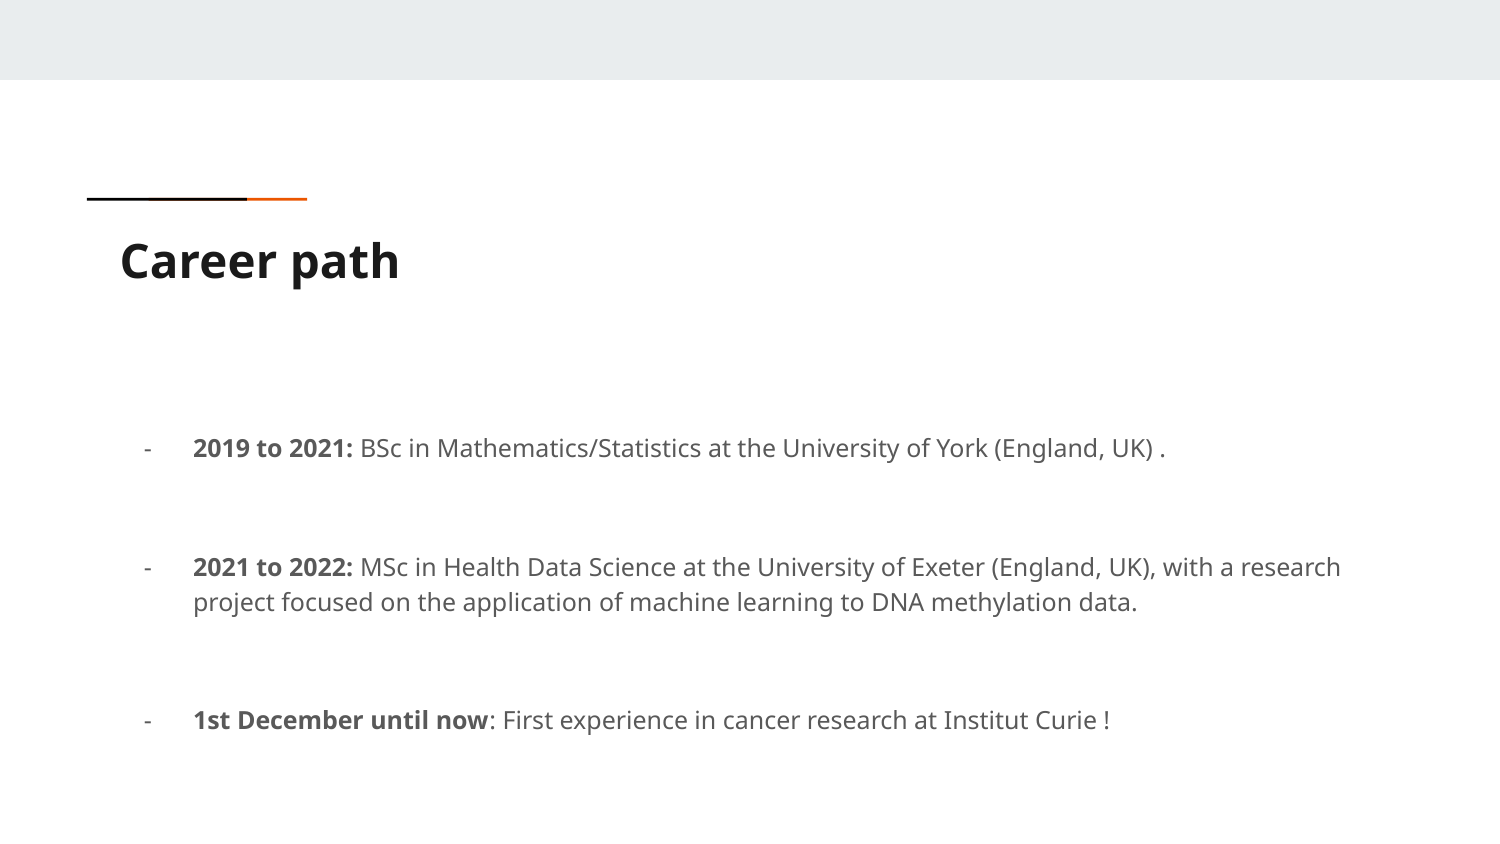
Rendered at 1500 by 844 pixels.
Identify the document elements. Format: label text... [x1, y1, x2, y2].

title Career path [119, 216, 1381, 305]
list 2019 to 2021: BSc in Mathematics/Statistics at the University of York (England, UK) . 2021 to 2022: MSc in Health Data Science at the University of Exeter (England, UK), with a research project focused on the application of machine learning to DNA methylation data. 1st December until now: First experience in cancer research at Institut Curie ! [118, 413, 1380, 767]
